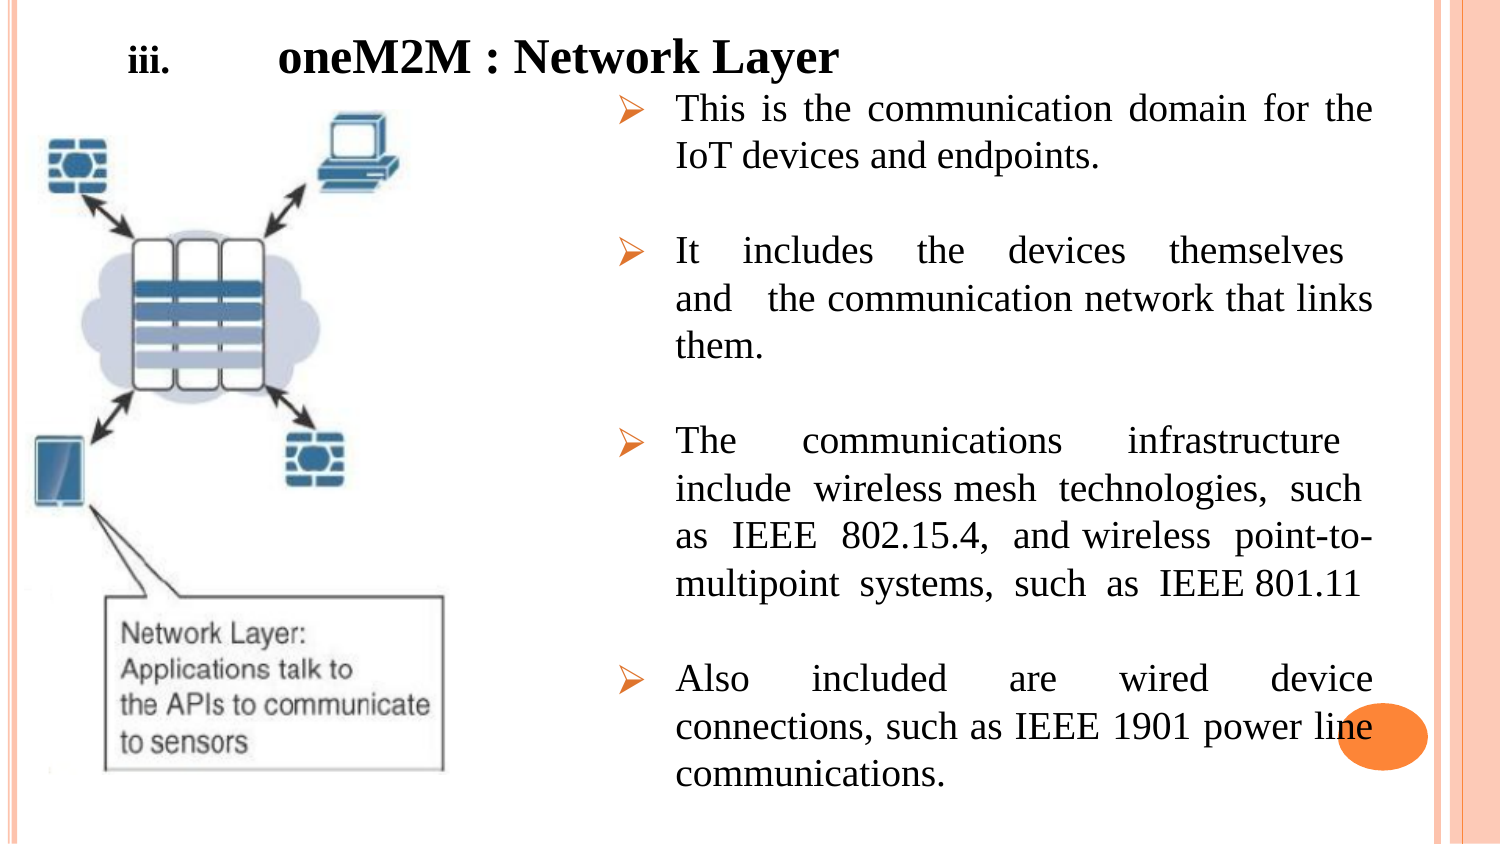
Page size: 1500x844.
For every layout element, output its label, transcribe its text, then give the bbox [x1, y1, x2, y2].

title iii. oneM2M : Network Layer [125, 21, 987, 165]
text_box This is the communication domain for the IoT devices and endpoints. It includes the devices themselves and the communication network that links them. The communications infrastructure include wireless mesh technologies, such as IEEE 802.15.4, and wireless point-to-multipoint systems, such as IEEE 801.11 Also included are wired device connections, such as IEEE 1901 power line communications. [617, 79, 1375, 795]
picture [24, 108, 501, 776]
